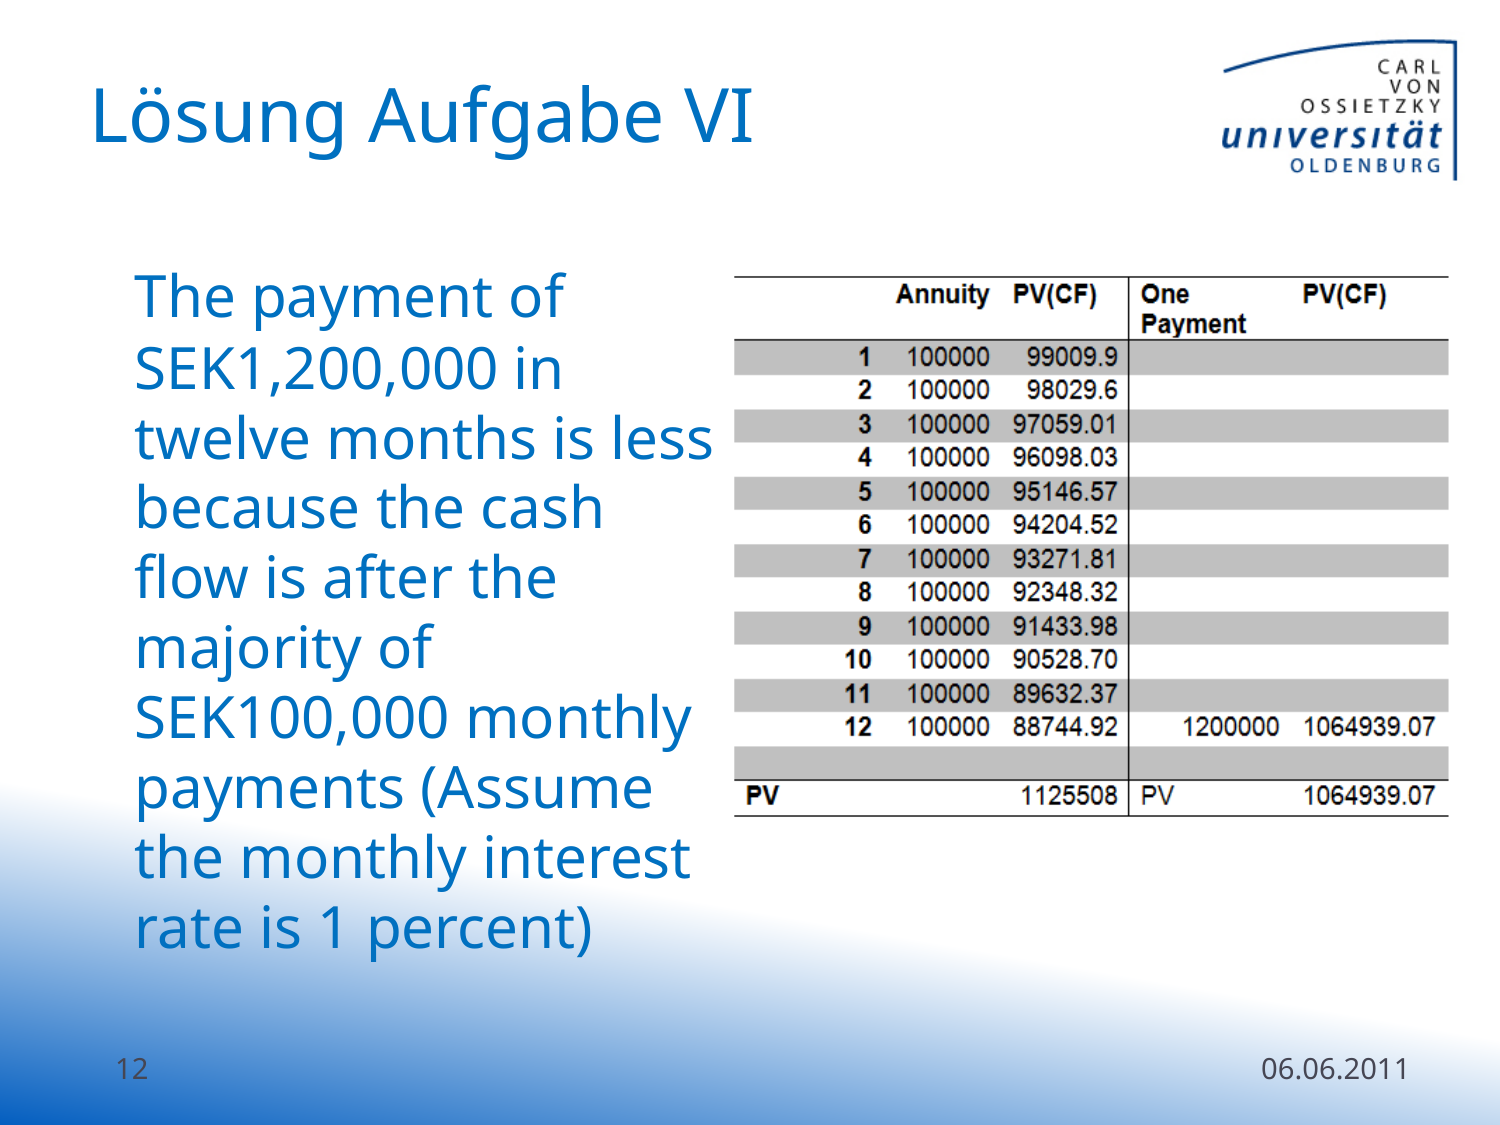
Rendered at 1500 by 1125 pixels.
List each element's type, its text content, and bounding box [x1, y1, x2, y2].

title Lösung Aufgabe VI [75, 37, 1425, 188]
slide_number 12 [100, 1042, 219, 1103]
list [726, 262, 1460, 823]
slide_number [1246, 1042, 1426, 1103]
picture [1210, 30, 1471, 189]
list The payment of SEK1,200,000 in twelve months is less because the cash flow is after the majority of SEK100,000 monthly payments (Assume the monthly interest rate is 1 percent) [75, 243, 738, 1010]
